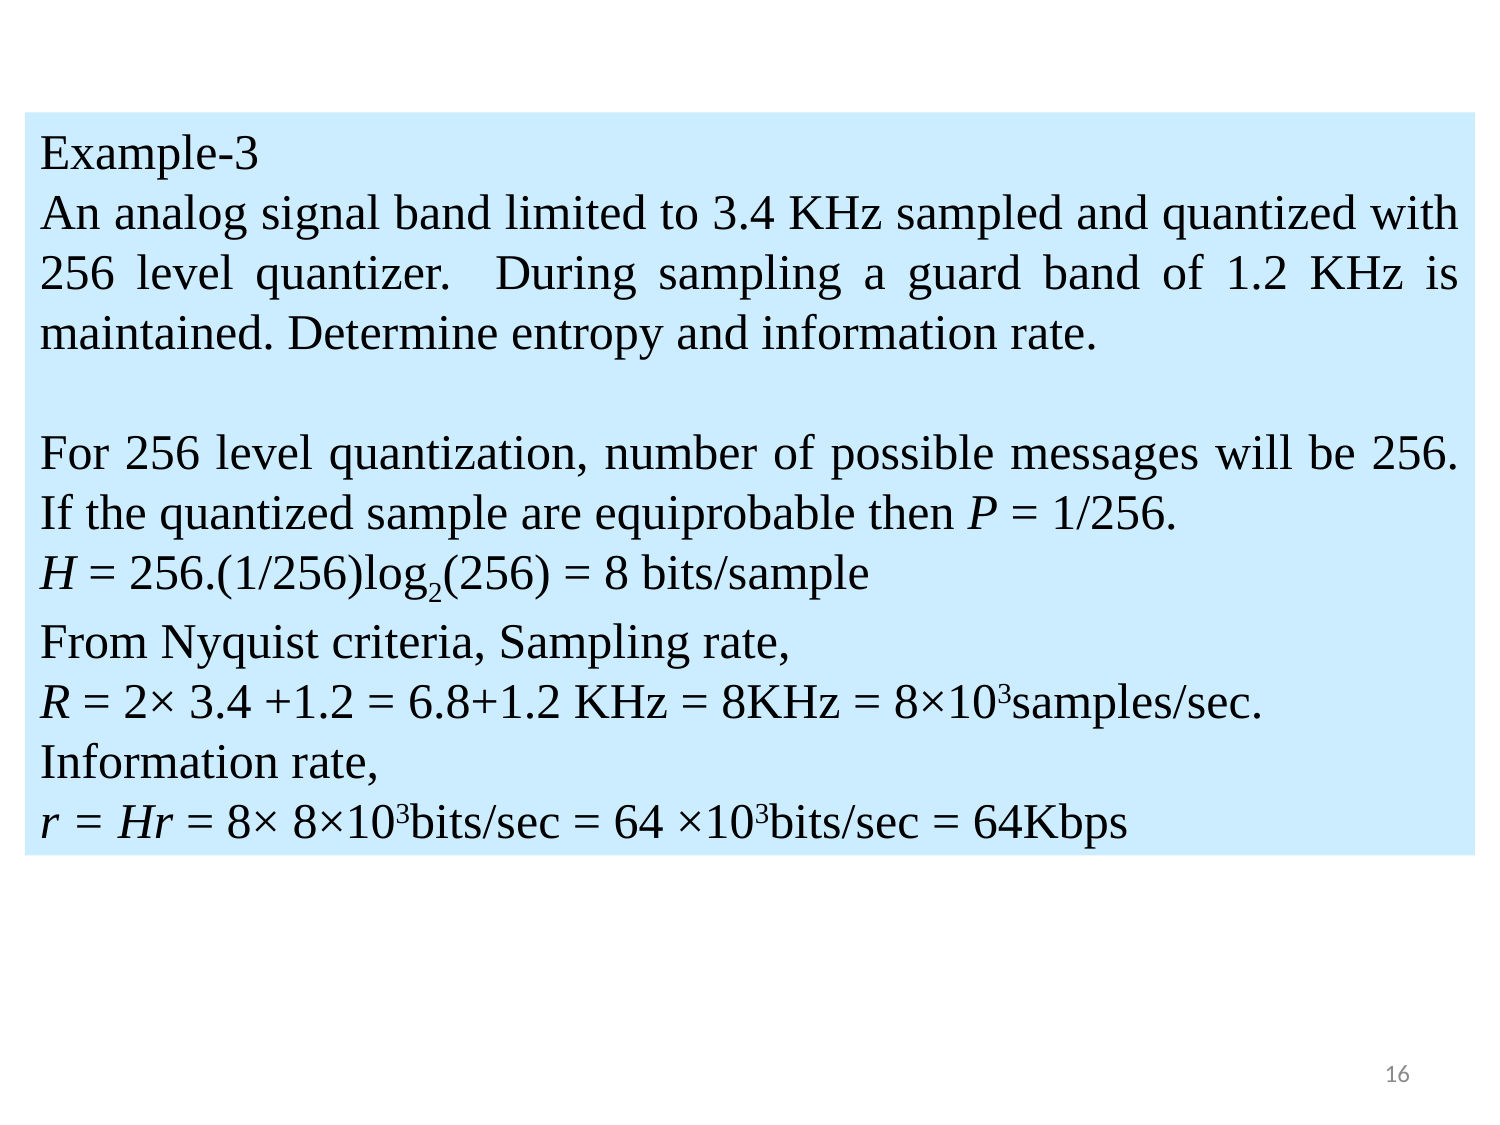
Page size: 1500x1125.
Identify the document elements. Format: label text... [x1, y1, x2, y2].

text_box Example-3 An analog signal band limited to 3.4 KHz sampled and quantized with 256 level quantizer. During sampling a guard band of 1.2 KHz is maintained. Determine entropy and information rate. For 256 level quantization, number of possible messages will be 256. If the quantized sample are equiprobable then P = 1/256. H = 256.(1/256)log2(256) = 8 bits/sample From Nyquist criteria, Sampling rate, R = 2× 3.4 +1.2 = 6.8+1.2 KHz = 8KHz = 8×103samples/sec. Information rate, r = Hr = 8× 8×103bits/sec = 64 ×103bits/sec = 64Kbps [24, 112, 1475, 856]
slide_number 16 [1074, 1042, 1425, 1103]
